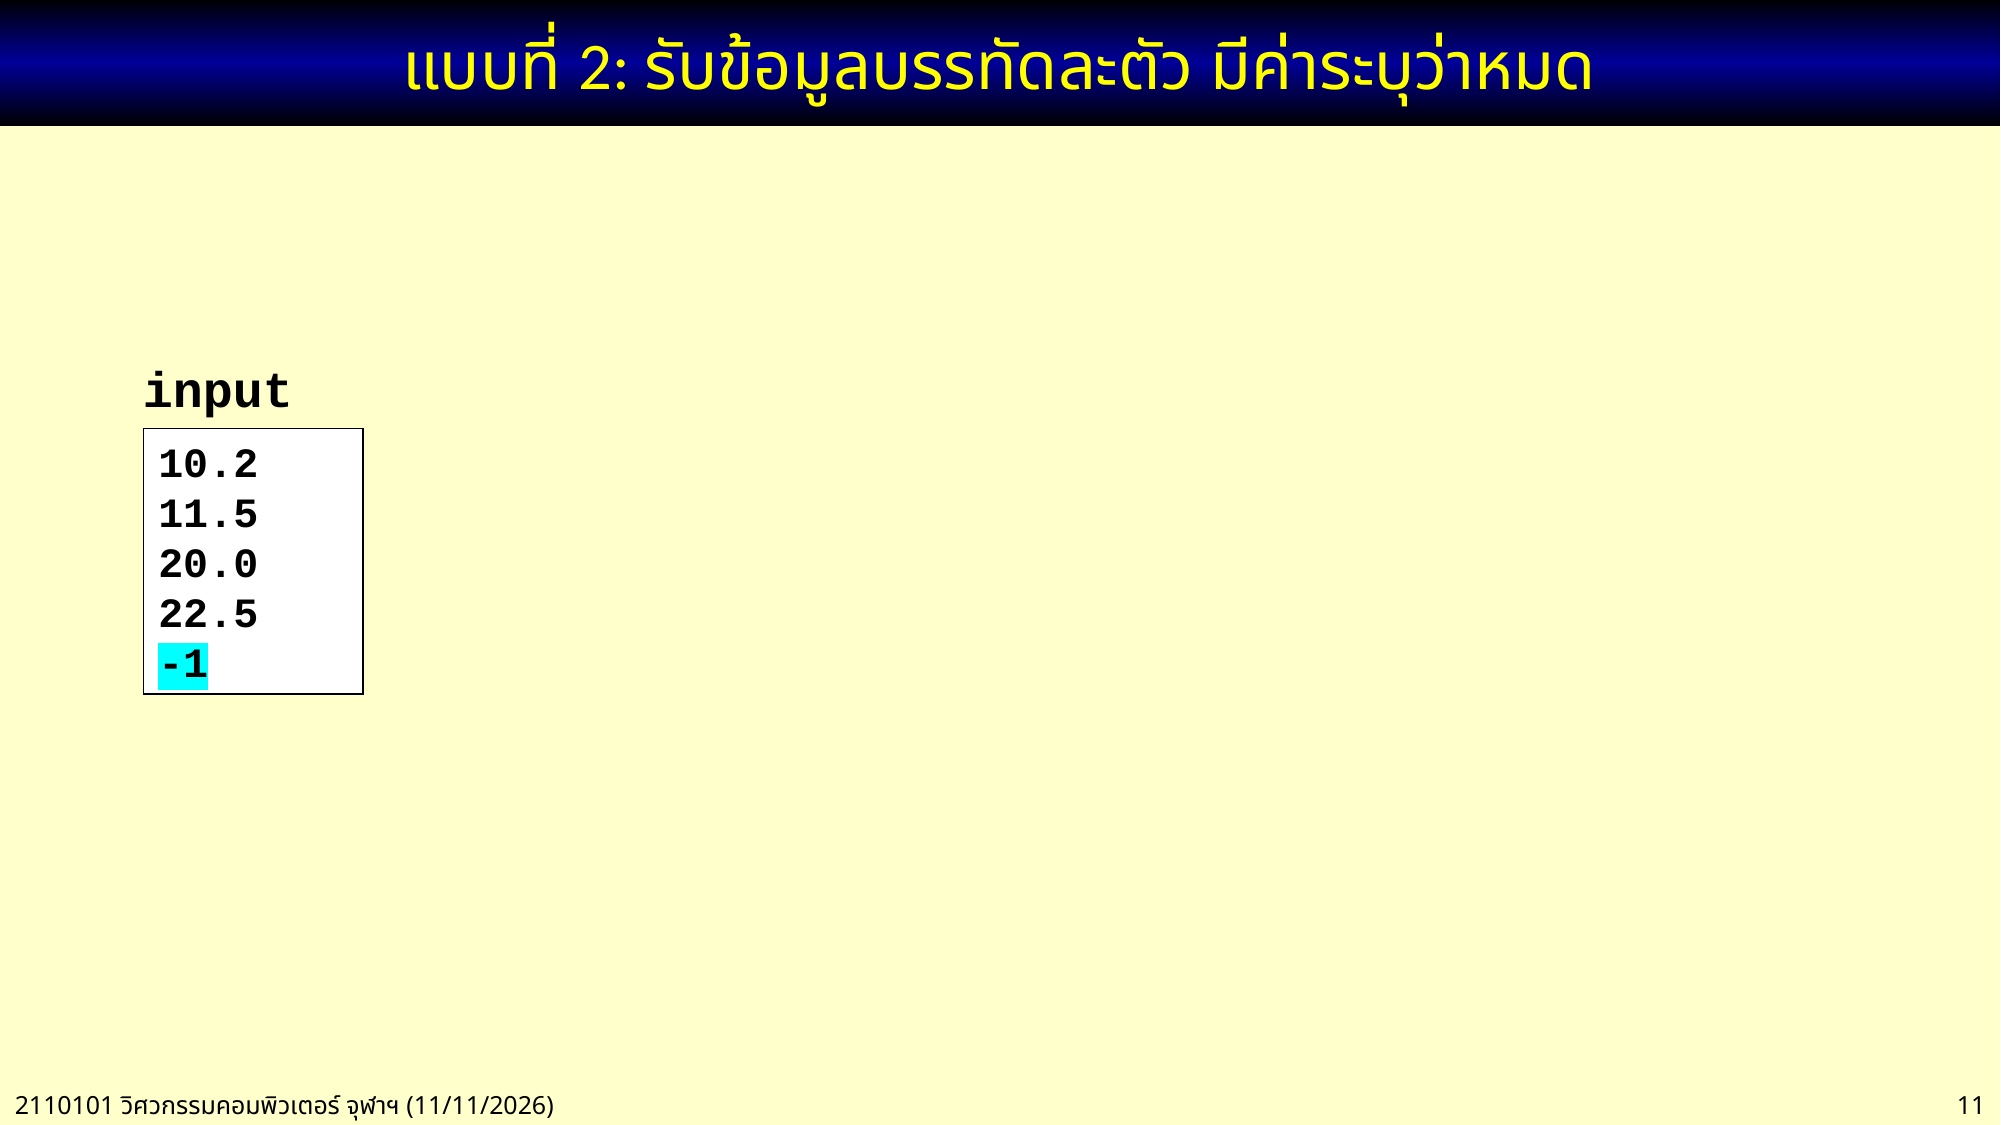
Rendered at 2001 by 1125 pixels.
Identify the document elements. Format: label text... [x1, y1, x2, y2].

text_box input [53, 349, 308, 425]
title แบบที่ 2: รับข้อมูลบรรทัดละตัว มีค่าระบุว่าหมด [0, 0, 2000, 126]
text_box 10.2 11.5 20.0 22.5 -1 [143, 428, 363, 694]
